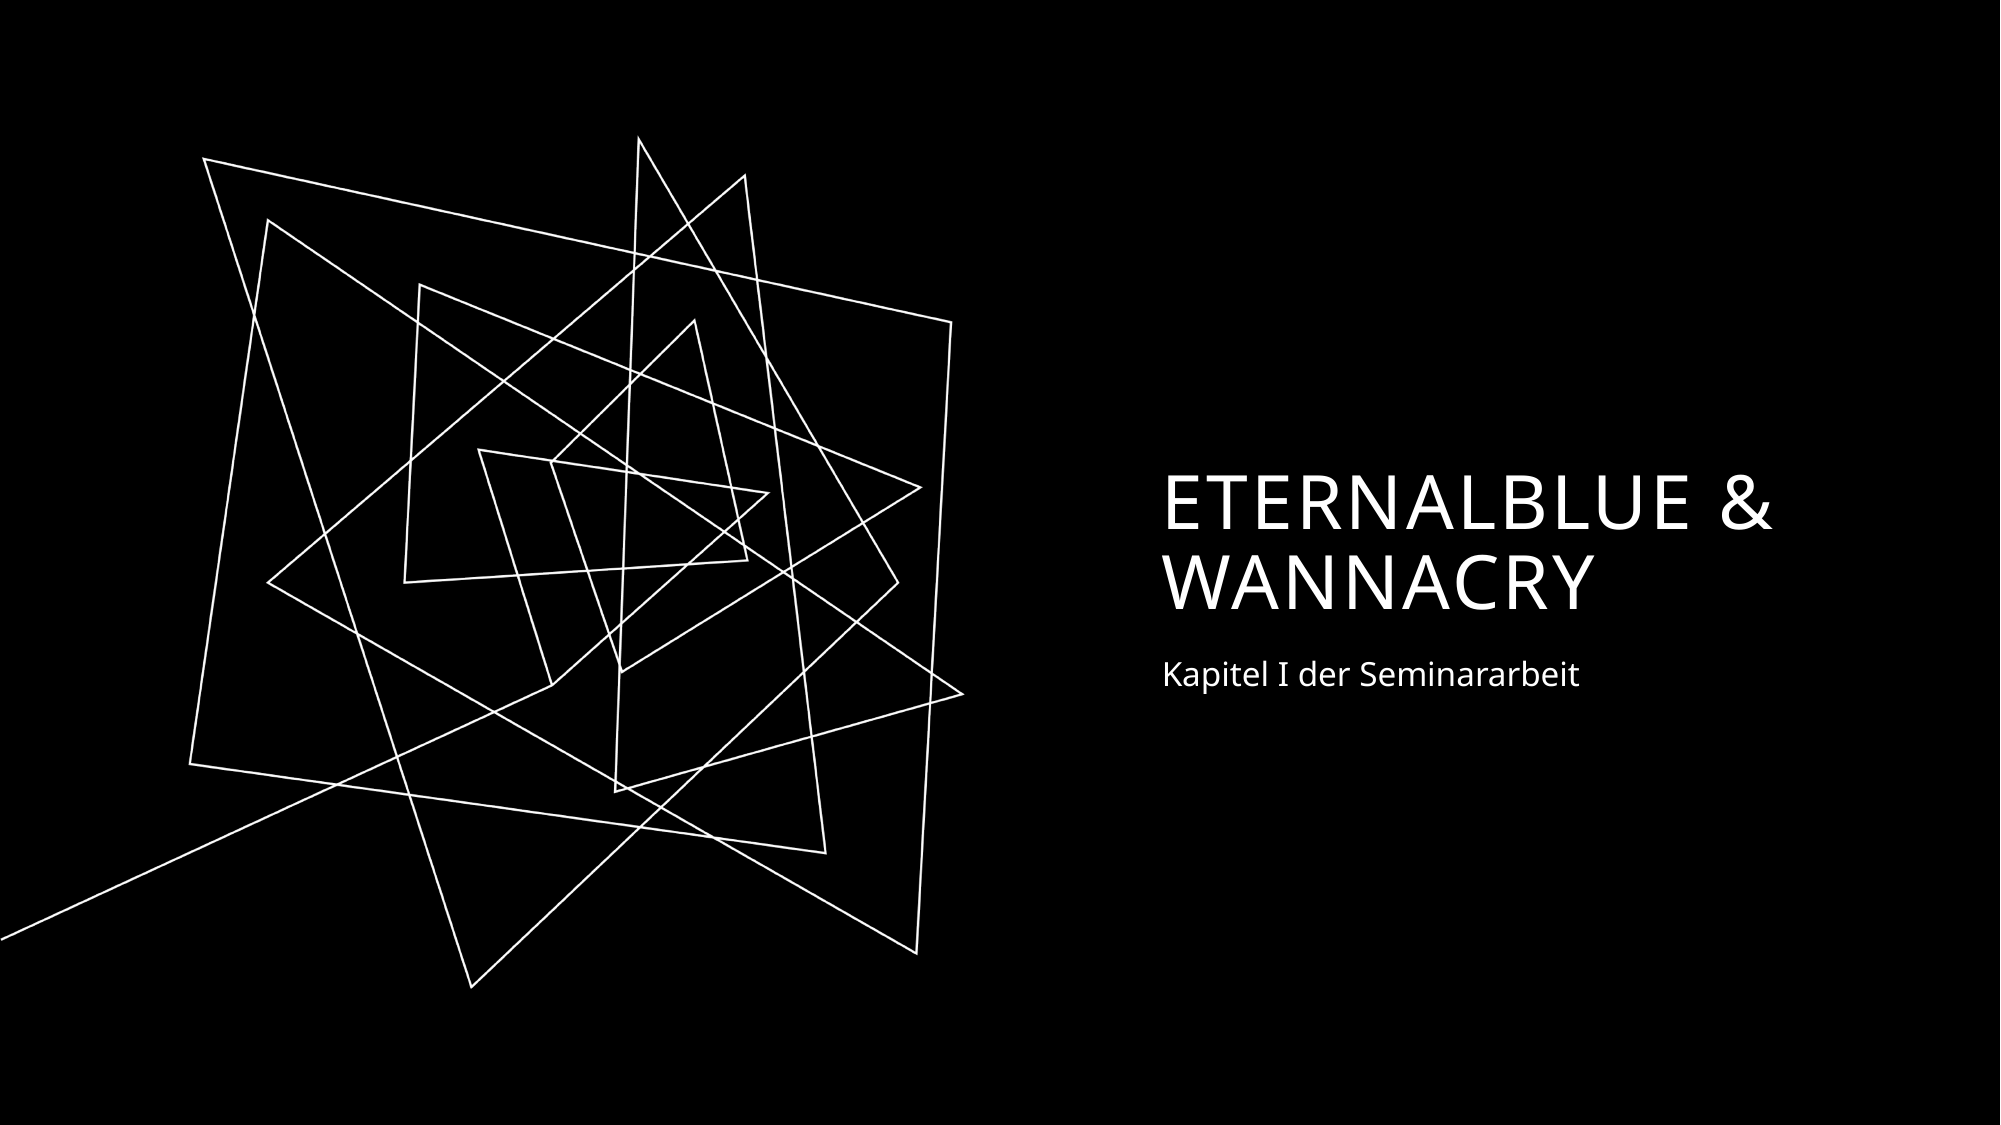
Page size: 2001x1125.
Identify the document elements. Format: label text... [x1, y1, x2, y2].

picture [0, 135, 965, 989]
subtitle Kapitel I der Seminararbeit [1146, 649, 1833, 710]
title EternalBlue & Wannacry [1146, 352, 1833, 634]
